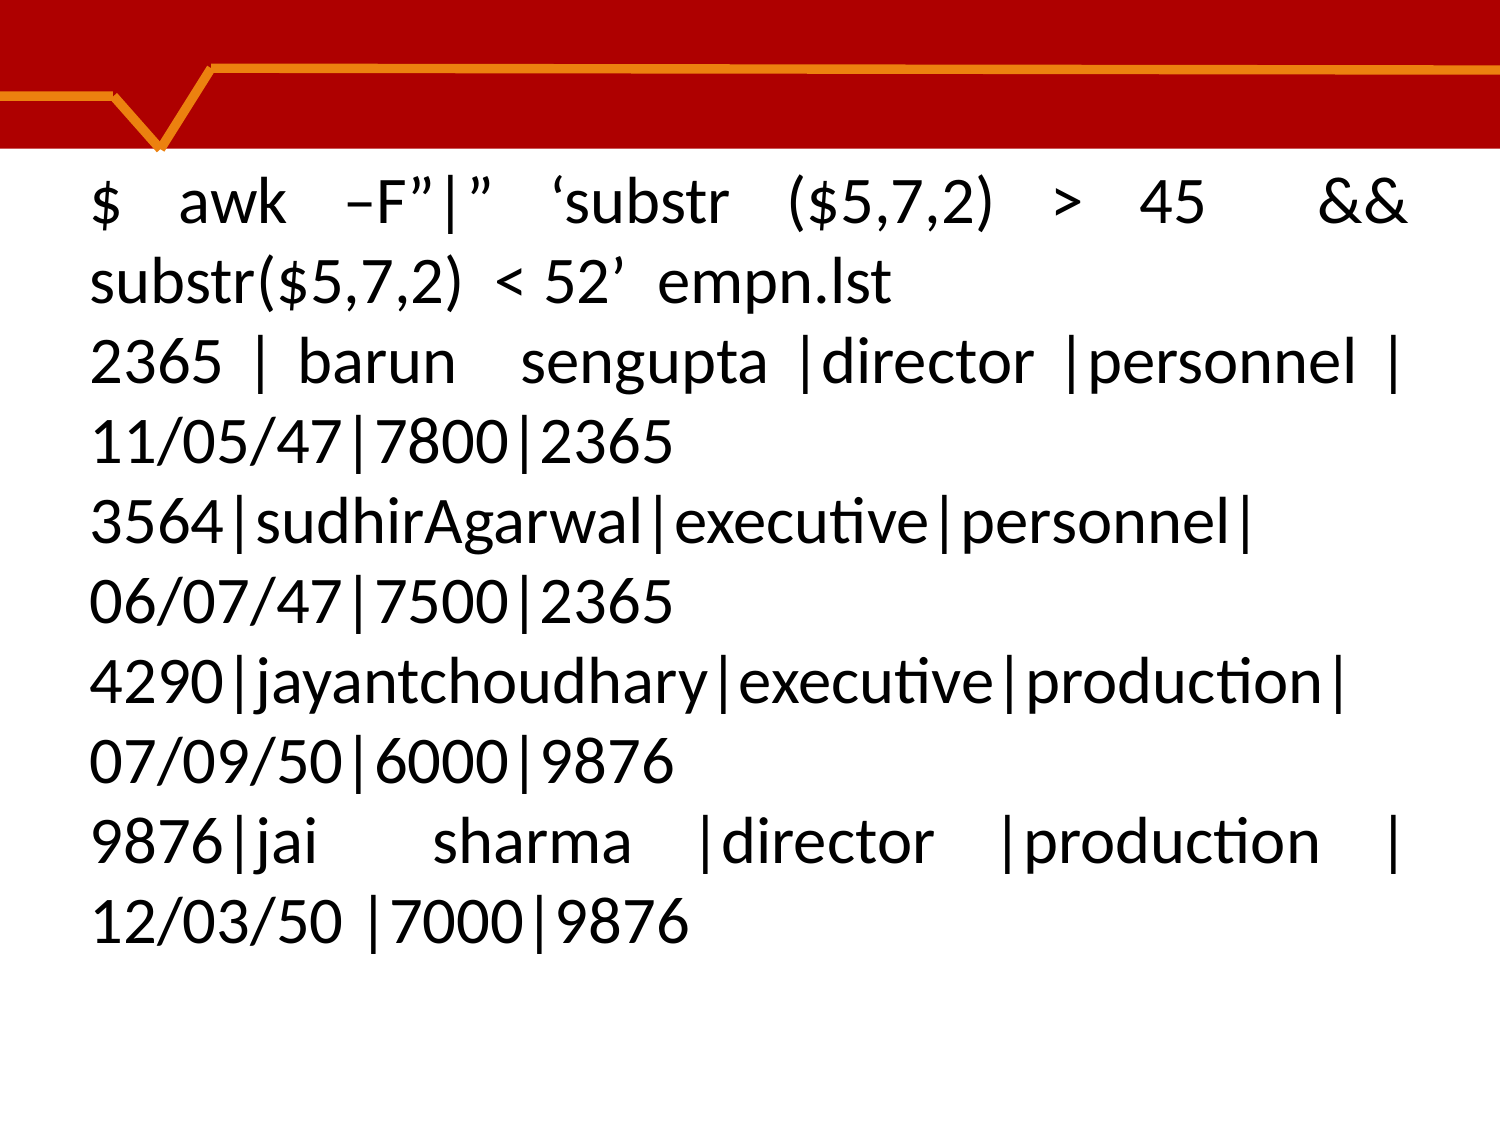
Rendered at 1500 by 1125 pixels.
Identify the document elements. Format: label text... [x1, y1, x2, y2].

text_box [0, 0, 1500, 149]
text_box $ awk –F”|” ‘substr ($5,7,2) > 45 && substr($5,7,2) < 52’ empn.lst 2365 | barun sengupta |director |personnel |11/05/47|7800|2365 3564|sudhirAgarwal|executive|personnel|06/07/47|7500|2365 4290|jayantchoudhary|executive|production|07/09/50|6000|9876 9876|jai sharma |director |production |12/03/50 |7000|9876 [75, 149, 1425, 1005]
